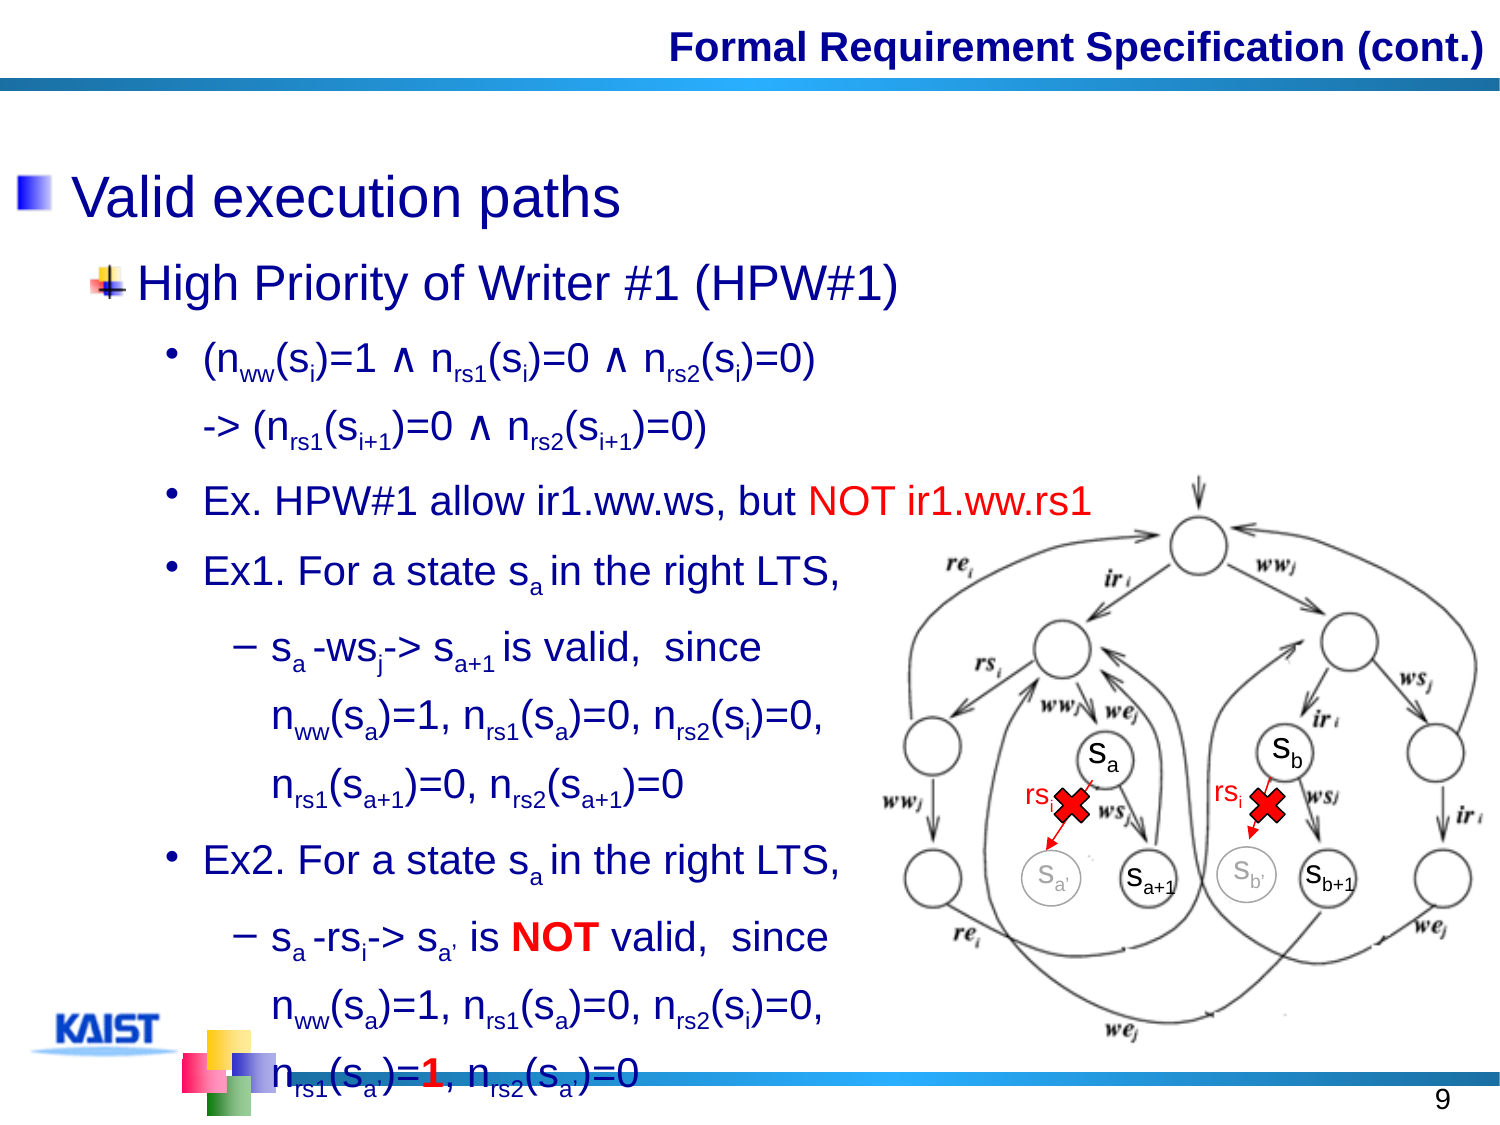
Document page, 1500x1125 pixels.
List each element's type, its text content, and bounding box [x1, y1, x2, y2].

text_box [1248, 776, 1271, 840]
slide_number 9 [1115, 1076, 1467, 1125]
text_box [1045, 779, 1093, 851]
picture [15, 173, 56, 215]
picture [29, 1012, 183, 1059]
title Formal Requirement Specification (cont.) [149, 0, 1500, 91]
list Valid execution paths High Priority of Writer #1 (HPW#1) (nww(si)=1 ∧ nrs1(si)=0 ∧ nrs2(si)=0) -> (nrs1(si+1)=0 ∧ nrs2(si+1)=0) Ex. HPW#1 allow ir1.ww.ws, but NOT ir1.ww.rs1 Ex1. For a state sa in the right LTS, sa -wsj-> sa+1 is valid, since nww(sa)=1, nrs1(sa)=0, nrs2(si)=0, nrs1(sa+1)=0, nrs2(sa+1)=0 Ex2. For a state sa in the right LTS, sa -rsi-> sa’ is NOT valid, since nww(sa)=1, nrs1(sa)=0, nrs2(si)=0, nrs1(sa’)=1, nrs2(sa’)=0 [0, 137, 1483, 1012]
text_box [867, 455, 1500, 1068]
picture [90, 263, 126, 299]
